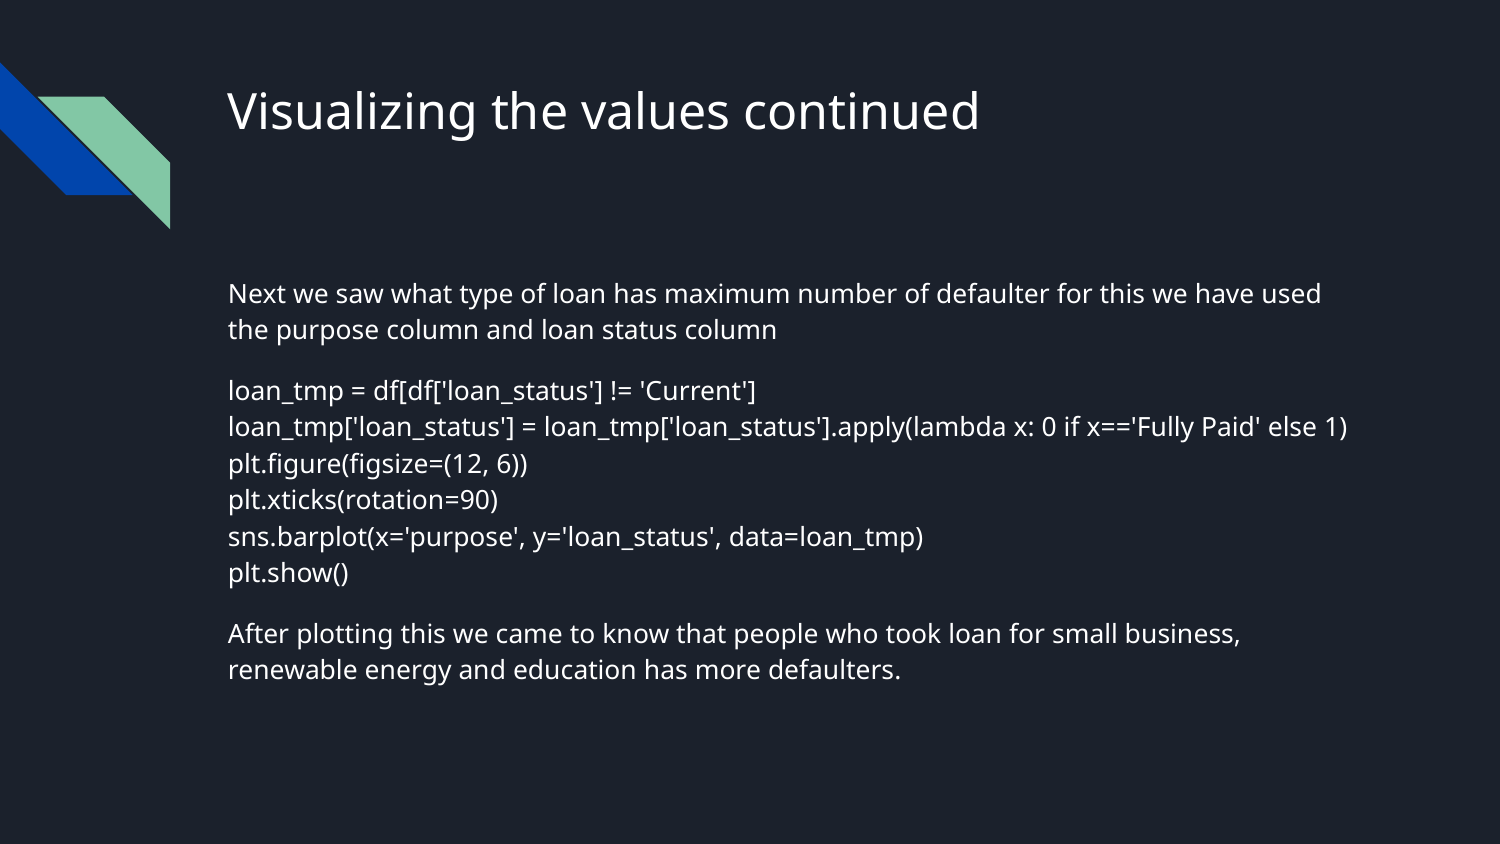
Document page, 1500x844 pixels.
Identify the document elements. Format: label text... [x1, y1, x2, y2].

list Next we saw what type of loan has maximum number of defaulter for this we have used the purpose column and loan status column loan_tmp = df[df['loan_status'] != 'Current'] loan_tmp['loan_status'] = loan_tmp['loan_status'].apply(lambda x: 0 if x=='Fully Paid' else 1) plt.figure(figsize=(12, 6)) plt.xticks(rotation=90) sns.barplot(x='purpose', y='loan_status', data=loan_tmp) plt.show() After plotting this we came to know that people who took loan for small business, renewable energy and education has more defaulters. [212, 257, 1368, 735]
title Visualizing the values continued [212, 64, 1368, 215]
